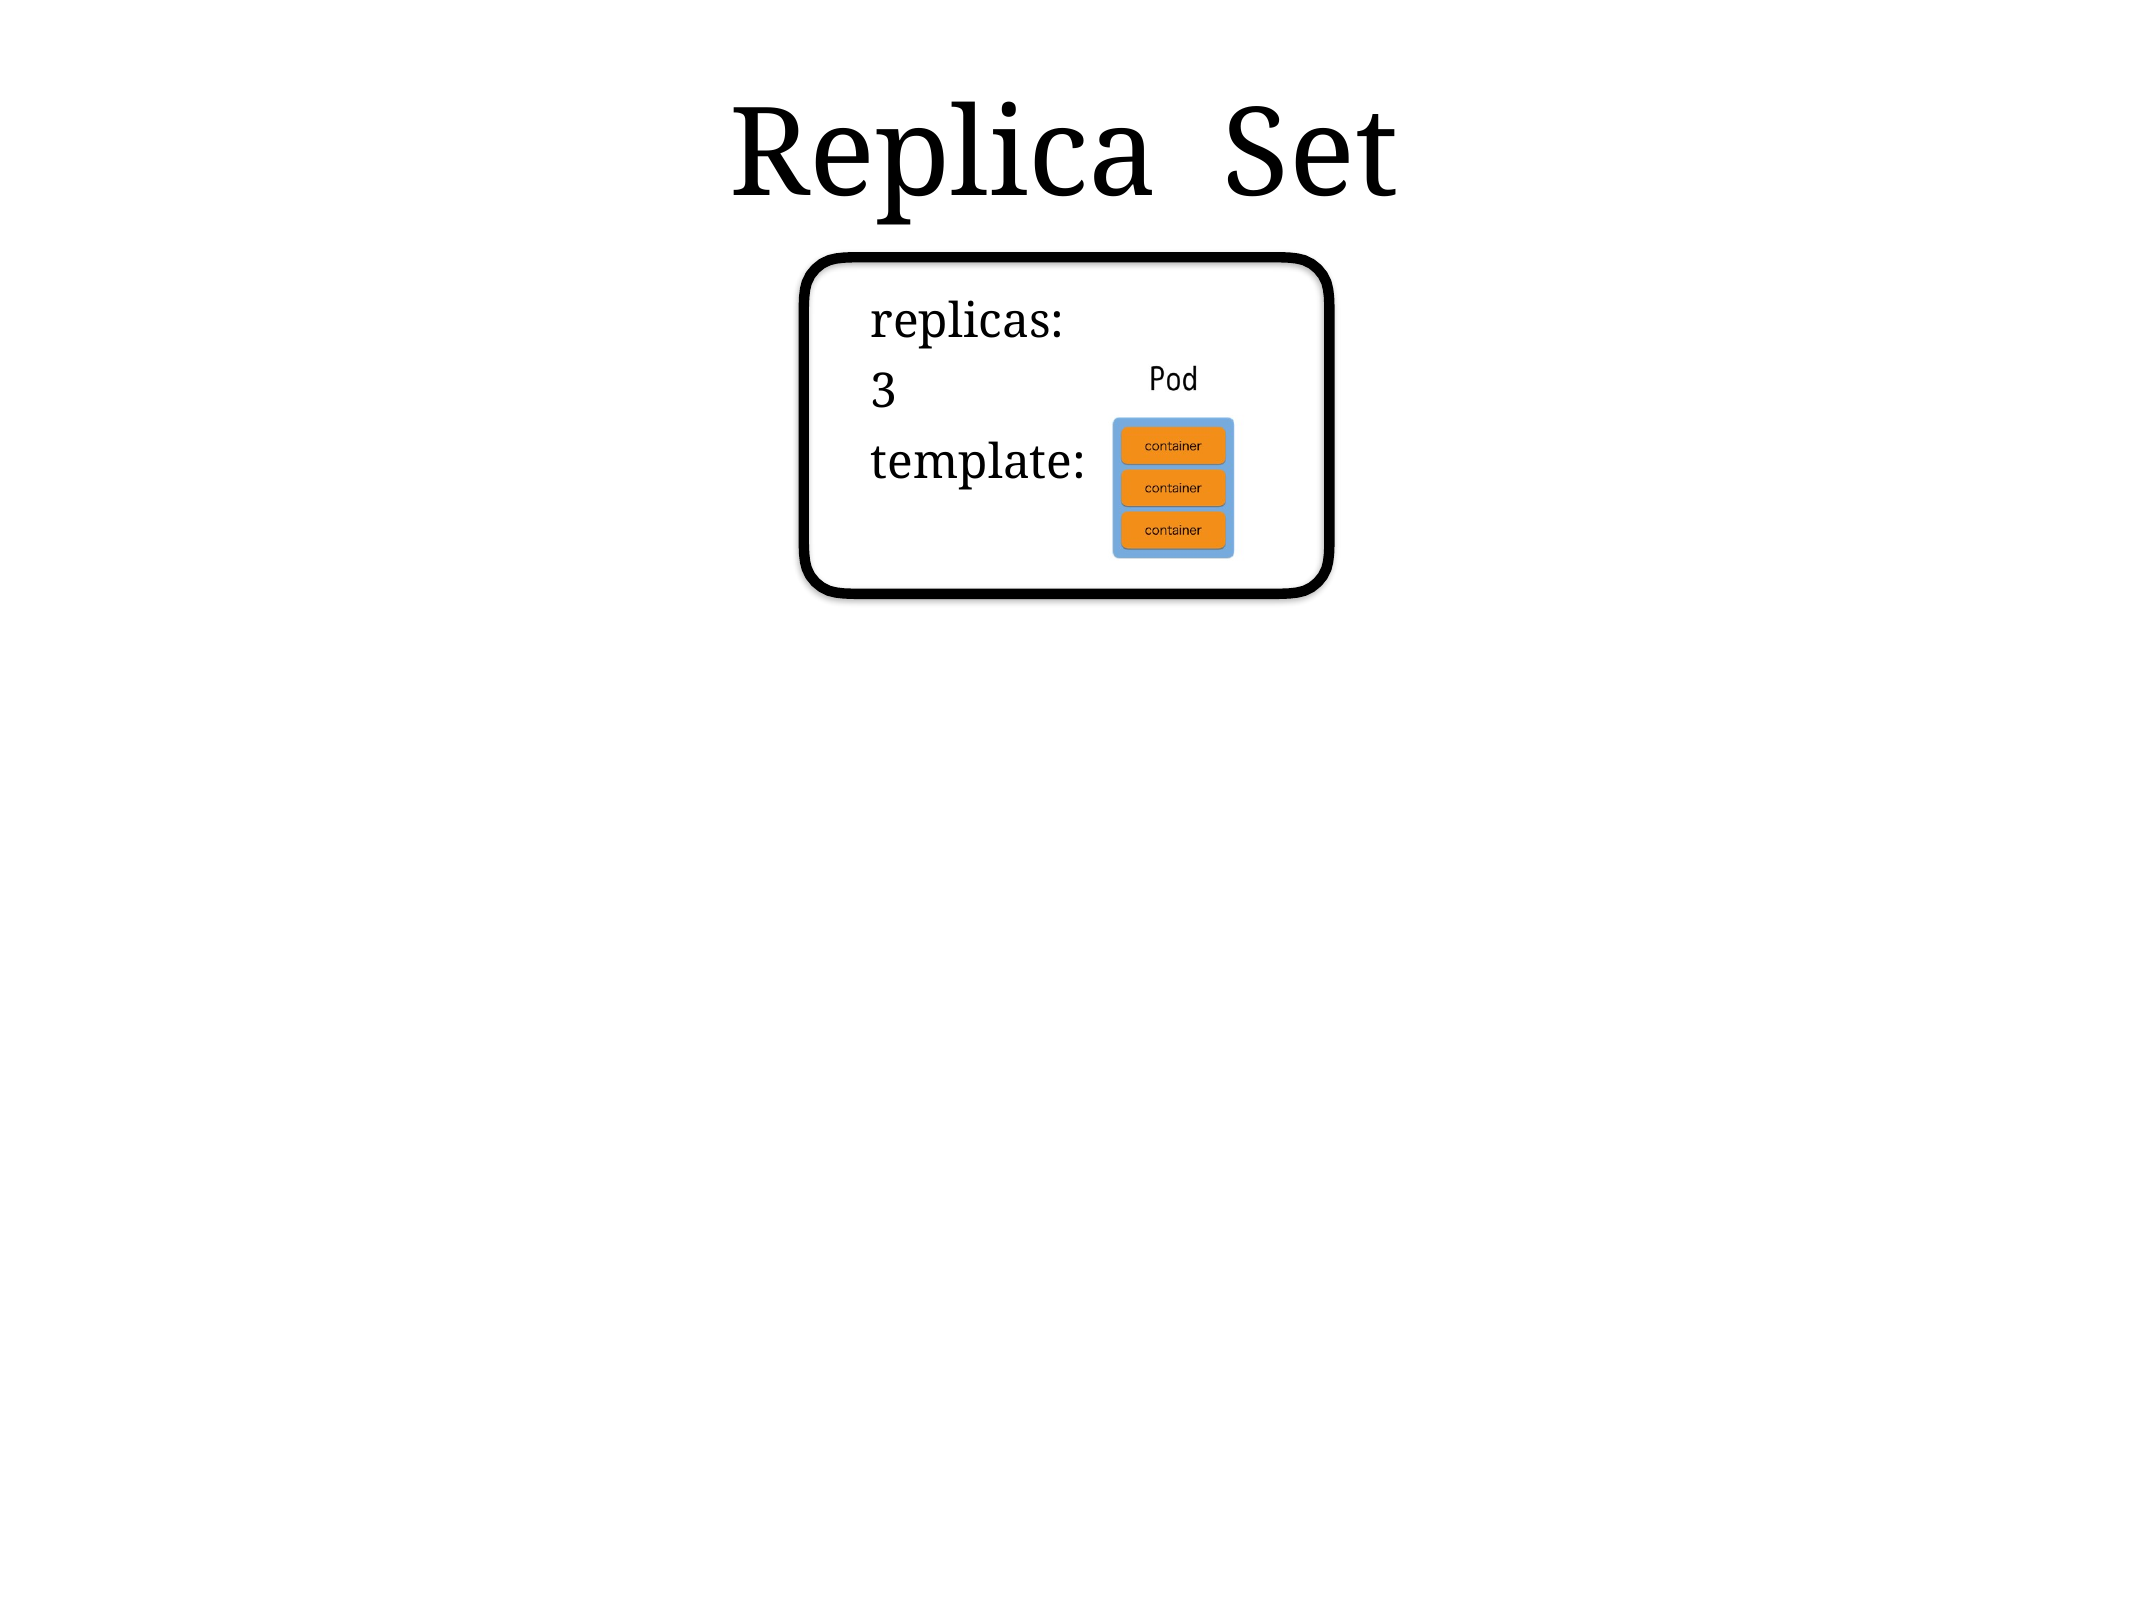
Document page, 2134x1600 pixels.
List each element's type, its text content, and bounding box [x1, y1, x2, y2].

text_box [803, 257, 1330, 594]
text_box [792, 249, 1341, 610]
text_box Replica Set [727, 70, 1408, 221]
text_box replicas: 3 template: [868, 274, 1137, 489]
text_box [1085, 347, 1267, 575]
